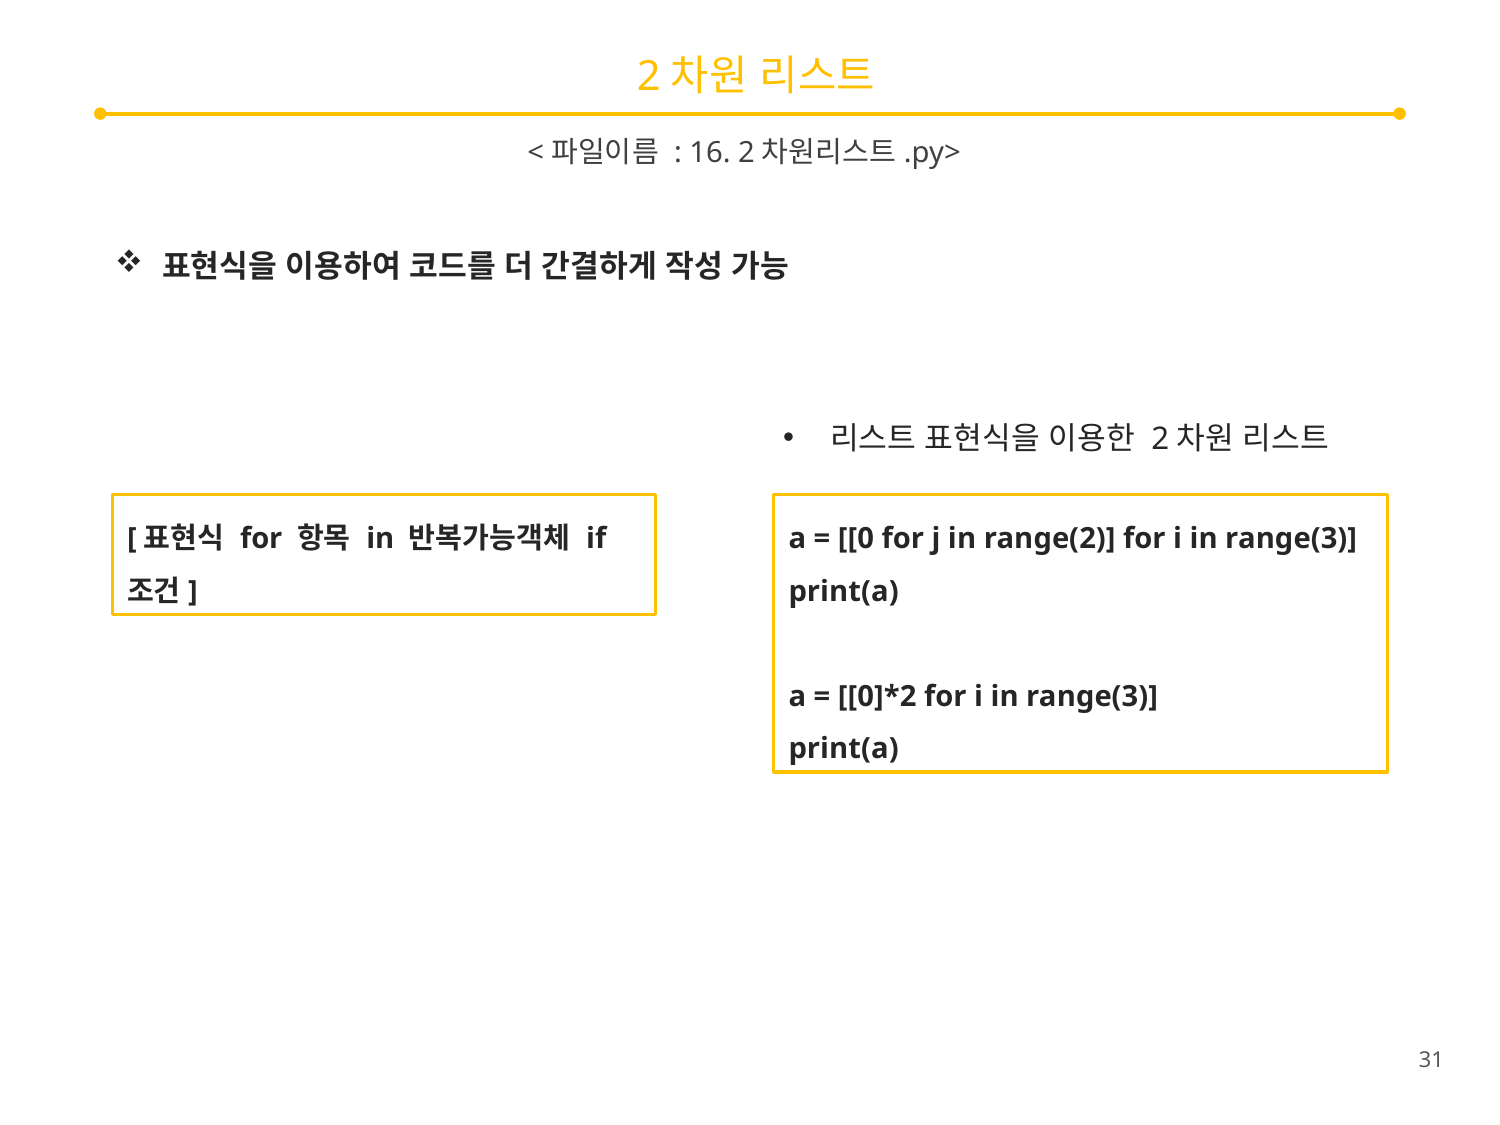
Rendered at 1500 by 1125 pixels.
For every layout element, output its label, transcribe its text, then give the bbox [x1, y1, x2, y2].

text_box [표현식 for 항목 in 반복가능객체 if 조건] [112, 494, 656, 615]
text_box 리스트 표현식을 이용한 2차원 리스트 [768, 392, 1383, 464]
text_box a = [[0 for j in range(2)] for i in range(3)] print(a) a = [[0]*2 for i in range(3)] print(a) [773, 494, 1388, 773]
title 2차원 리스트 [123, 45, 1388, 102]
text_box 표현식을 이용하여 코드를 더 간결하게 작성 가능 [100, 219, 1388, 292]
text_box <파일이름 : 16. 2차원리스트.py> [100, 125, 1388, 176]
